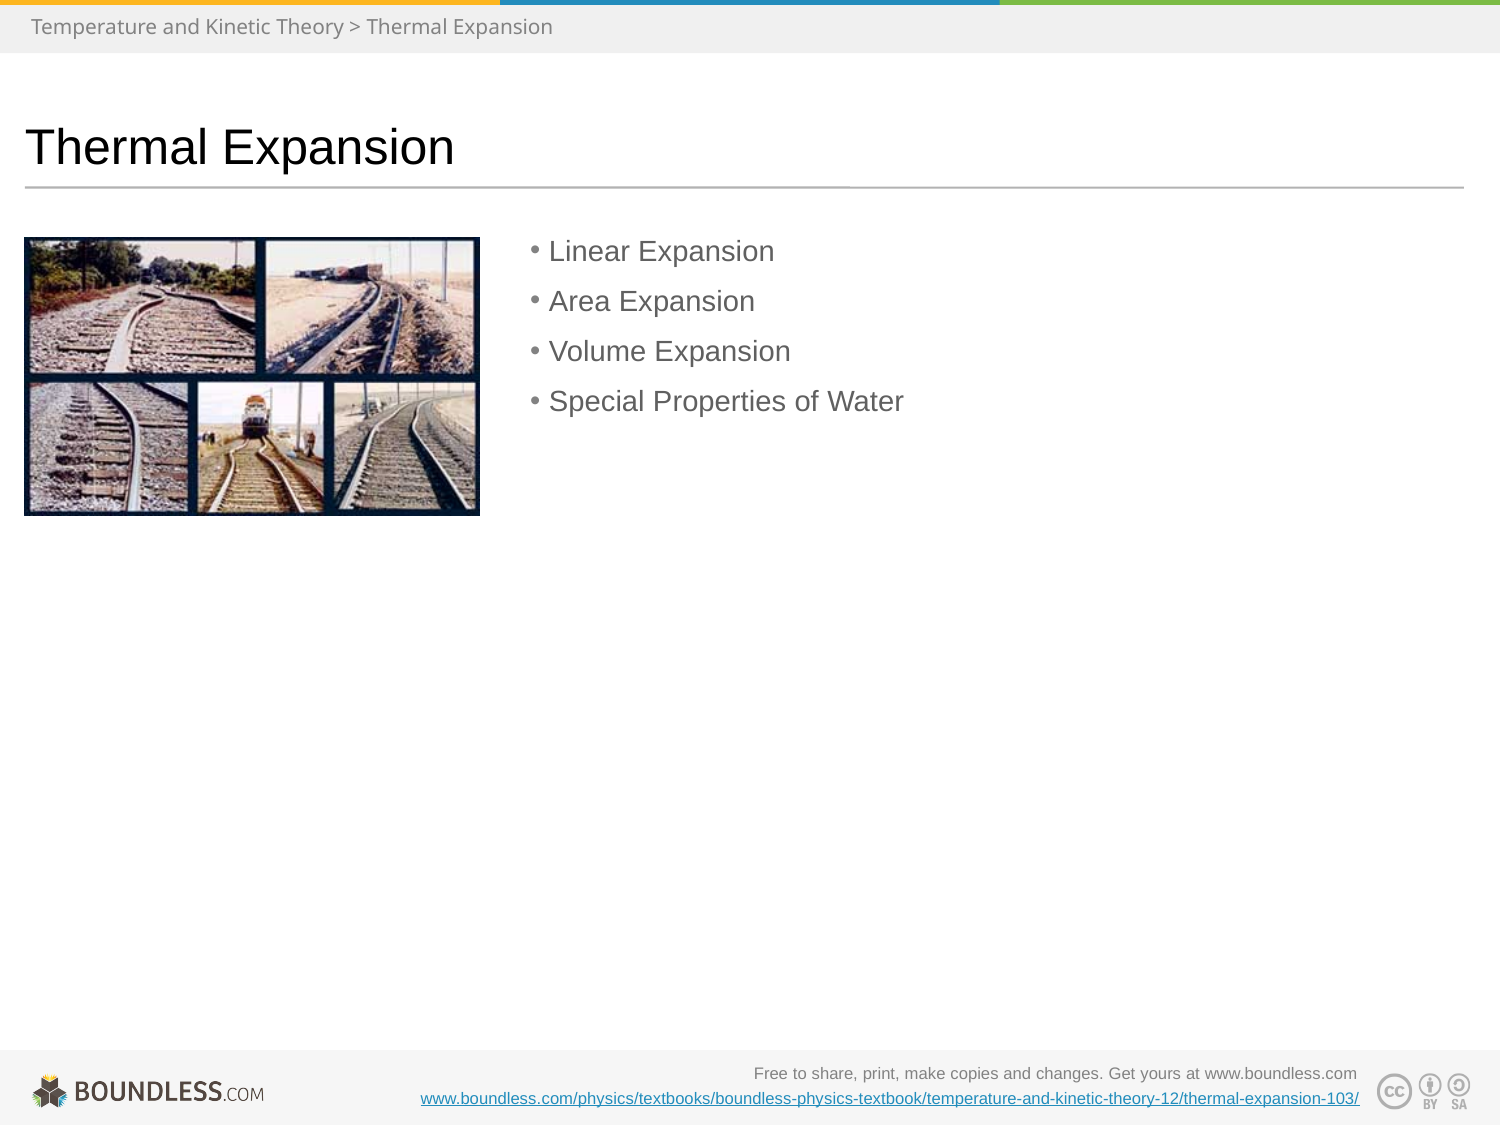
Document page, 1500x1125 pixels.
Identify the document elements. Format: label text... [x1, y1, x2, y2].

text_box [0, 2, 1500, 54]
picture [24, 237, 480, 516]
text_box Free to share, print, make copies and changes. Get yours at www.boundless.com [649, 1062, 1359, 1087]
picture [30, 1072, 265, 1109]
text_box www.boundless.com/physics/textbooks/boundless-physics-textbook/temperature-and-kinetic-theory-12/thermal-expansion-103/ [274, 1087, 1361, 1125]
text_box [0, 1050, 1500, 1125]
picture [1372, 1070, 1476, 1113]
list Linear Expansion Area Expansion Volume Expansion Special Properties of Water [530, 224, 1460, 1013]
title Thermal Expansion [24, 62, 1450, 175]
text_box Temperature and Kinetic Theory > Thermal Expansion [31, 13, 1475, 38]
